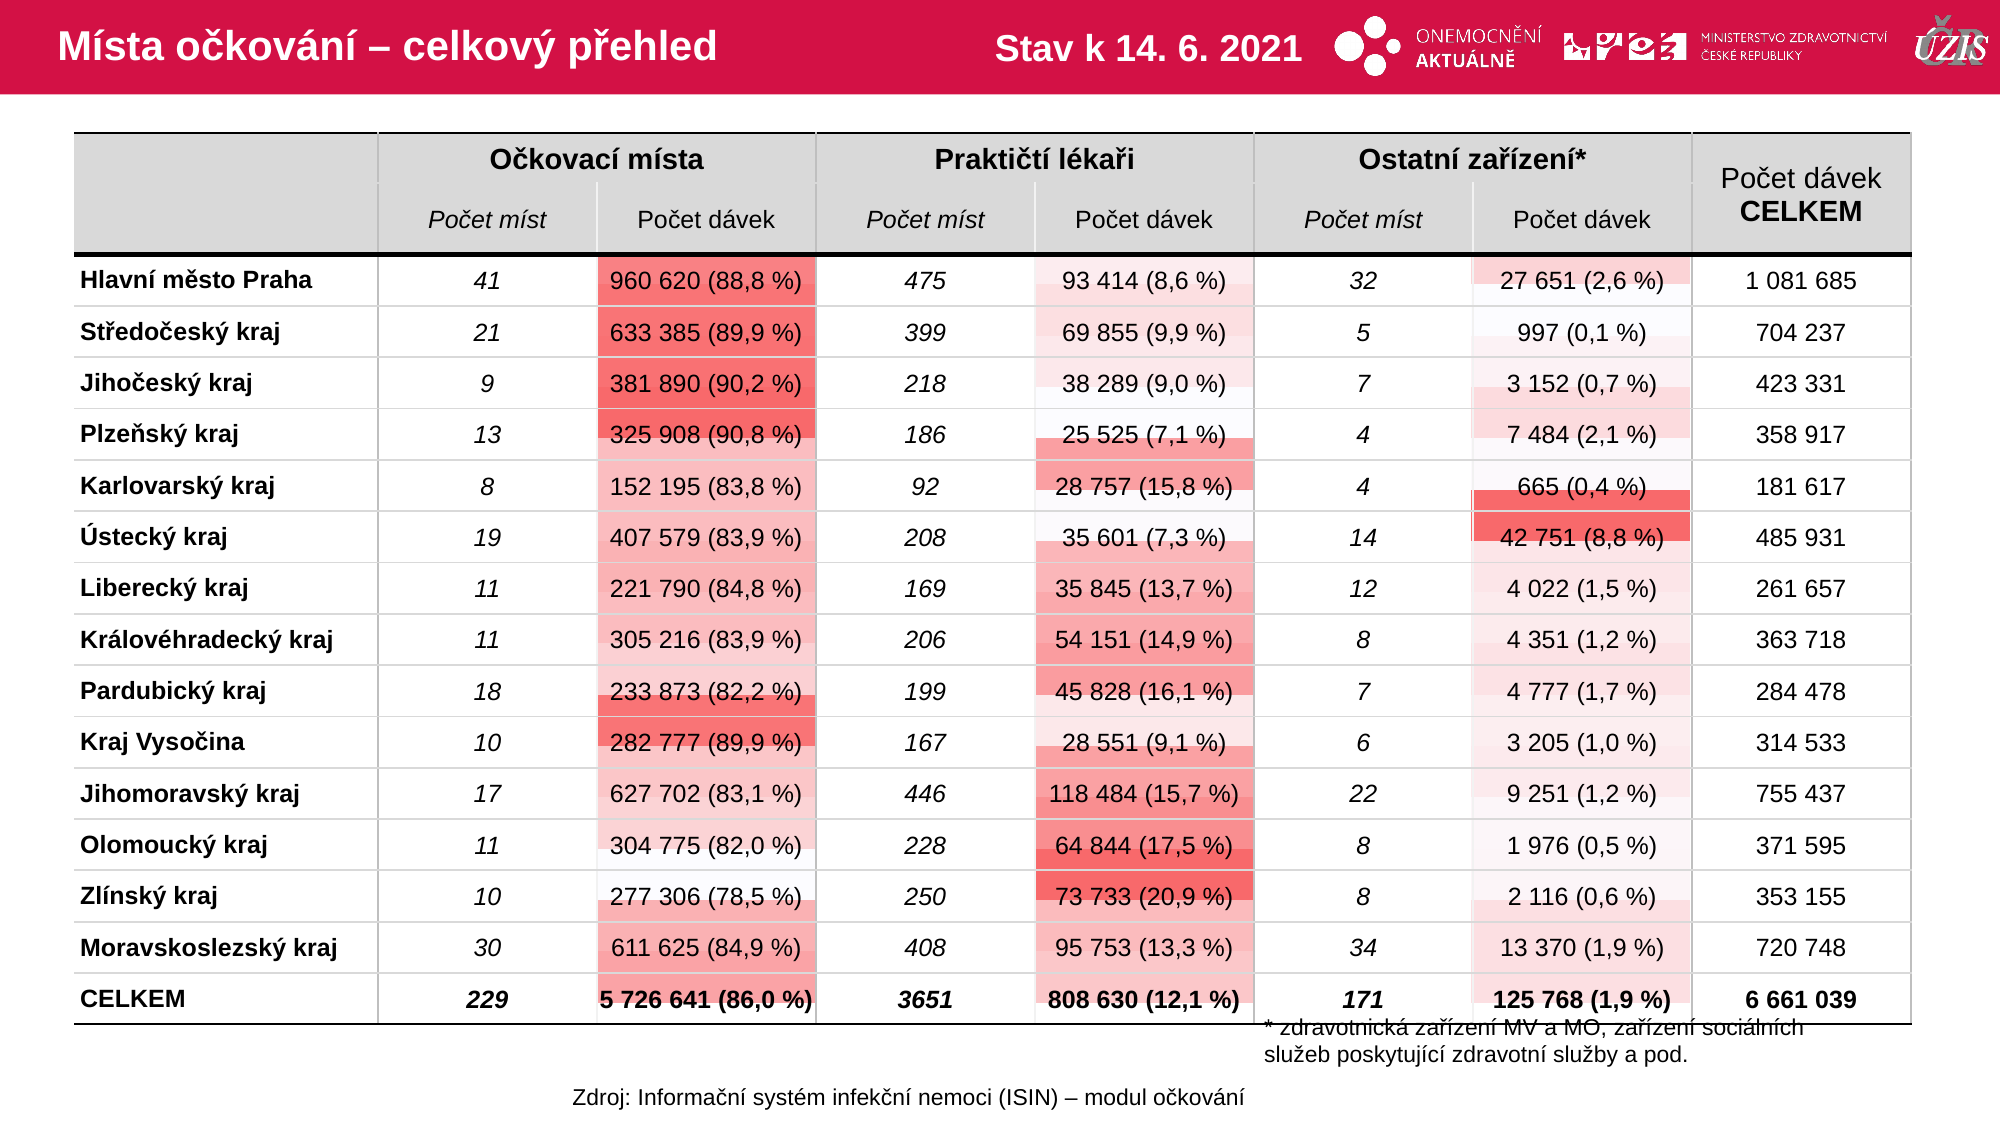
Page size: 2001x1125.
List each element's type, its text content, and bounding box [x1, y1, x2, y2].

table_cell 4 [1255, 461, 1472, 510]
table_cell Pardubický kraj [74, 666, 377, 716]
table_cell Počet míst [817, 184, 1034, 252]
table_cell 45 828 (16,1 %) [1036, 666, 1253, 716]
table_cell 69 855 (9,9 %) [1036, 307, 1253, 356]
table_cell Jihočeský kraj [74, 358, 377, 408]
table_cell 423 331 [1693, 358, 1910, 408]
table_cell 208 [817, 512, 1034, 562]
table_cell Olomoucký kraj [74, 820, 377, 869]
table_cell 21 [379, 307, 596, 356]
table_header Očkovací místa [379, 134, 815, 182]
table_cell 3651 [817, 974, 1034, 1023]
table_cell Liberecký kraj [74, 563, 377, 613]
table_cell 221 790 (84,8 %) [598, 563, 815, 613]
table_cell 22 [1255, 769, 1472, 818]
table_cell 408 [817, 923, 1034, 972]
table_cell 314 533 [1693, 717, 1910, 767]
table_cell 960 620 (88,8 %) [598, 257, 815, 305]
table_cell Hlavní město Praha [74, 257, 377, 305]
table_cell 42 751 (8,8 %) [1474, 512, 1691, 562]
table_cell 485 931 [1693, 512, 1910, 562]
table_cell Počet dávek [598, 184, 815, 252]
table_cell 181 617 [1693, 461, 1910, 510]
table_cell 325 908 (90,8 %) [598, 409, 815, 459]
table_cell 8 [1255, 820, 1472, 869]
table_cell 92 [817, 461, 1034, 510]
table_cell Moravskoslezský kraj [74, 923, 377, 972]
table_cell Plzeňský kraj [74, 409, 377, 459]
table_cell 35 845 (13,7 %) [1036, 563, 1253, 613]
table_cell 407 579 (83,9 %) [598, 512, 815, 562]
table_cell 12 [1255, 563, 1472, 613]
table_cell 7 484 (2,1 %) [1474, 409, 1691, 459]
table_cell 152 195 (83,8 %) [598, 461, 815, 510]
table_cell 10 [379, 717, 596, 767]
table_cell 304 775 (82,0 %) [598, 820, 815, 869]
table_cell Ústecký kraj [74, 512, 377, 562]
table_cell 633 385 (89,9 %) [598, 307, 815, 356]
table_cell 277 306 (78,5 %) [598, 871, 815, 921]
table_cell 118 484 (15,7 %) [1036, 769, 1253, 818]
picture [1915, 15, 1989, 66]
title Místa očkování – celkový přehled [42, 0, 1262, 95]
table_cell 4 351 (1,2 %) [1474, 615, 1691, 664]
table_cell 19 [379, 512, 596, 562]
table_cell Kraj Vysočina [74, 717, 377, 767]
table_cell 2 116 (0,6 %) [1474, 871, 1691, 921]
table_cell 475 [817, 257, 1034, 305]
picture [1563, 31, 1888, 60]
table_cell 4 777 (1,7 %) [1474, 666, 1691, 716]
table_cell Karlovarský kraj [74, 461, 377, 510]
table_cell 13 [379, 409, 596, 459]
picture [1334, 16, 1542, 76]
table_cell 199 [817, 666, 1034, 716]
table_cell CELKEM [74, 974, 377, 1023]
table_cell 38 289 (9,0 %) [1036, 358, 1253, 408]
table_cell 627 702 (83,1 %) [598, 769, 815, 818]
table_cell 11 [379, 820, 596, 869]
table_cell 95 753 (13,3 %) [1036, 923, 1253, 972]
table_cell 261 657 [1693, 563, 1910, 613]
table_cell 30 [379, 923, 596, 972]
table_cell 27 651 (2,6 %) [1474, 257, 1691, 305]
table_header [74, 134, 377, 252]
table_cell 3 205 (1,0 %) [1474, 717, 1691, 767]
table_cell Jihomoravský kraj [74, 769, 377, 818]
table_cell 282 777 (89,9 %) [598, 717, 815, 767]
table_cell 14 [1255, 512, 1472, 562]
table_cell 167 [817, 717, 1034, 767]
table_cell 7 [1255, 666, 1472, 716]
table_cell 41 [379, 257, 596, 305]
table_cell 611 625 (84,9 %) [598, 923, 815, 972]
table_cell 9 [379, 358, 596, 408]
table_header Praktičtí lékaři [817, 134, 1253, 182]
table_cell 353 155 [1693, 871, 1910, 921]
table_cell 7 [1255, 358, 1472, 408]
table_cell 704 237 [1693, 307, 1910, 356]
table_cell 446 [817, 769, 1034, 818]
table_cell 54 151 (14,9 %) [1036, 615, 1253, 664]
table_cell Počet míst [379, 184, 596, 252]
table_header Počet dávek CELKEM [1693, 134, 1910, 252]
table_cell 169 [817, 563, 1034, 613]
table_cell 5 726 641 (86,0 %) [598, 974, 815, 1023]
table_cell 8 [1255, 871, 1472, 921]
table_cell 8 [379, 461, 596, 510]
table_cell 32 [1255, 257, 1472, 305]
table_cell Zlínský kraj [74, 871, 377, 921]
text_box Stav k 14. 6. 2021 [966, 16, 1331, 77]
table_cell Počet míst [1255, 184, 1472, 252]
table_cell 1 081 685 [1693, 257, 1910, 305]
table_cell 218 [817, 358, 1034, 408]
table_cell 9 251 (1,2 %) [1474, 769, 1691, 818]
table_cell 358 917 [1693, 409, 1910, 459]
table_cell Středočeský kraj [74, 307, 377, 356]
table_cell 399 [817, 307, 1034, 356]
table_cell 11 [379, 615, 596, 664]
text_box * zdravotnická zařízení MV a MO, zařízení sociálních služeb poskytující zdravotní služby a pod. [1249, 1004, 1866, 1075]
table_cell 284 478 [1693, 666, 1910, 716]
table_cell 186 [817, 409, 1034, 459]
table_cell 229 [379, 974, 596, 1023]
table_cell 4 022 (1,5 %) [1474, 563, 1691, 613]
table_cell 18 [379, 666, 596, 716]
table_cell 665 (0,4 %) [1474, 461, 1691, 510]
text_box Zdroj: Informační systém infekční nemoci (ISIN) – modul očkování [557, 1075, 1261, 1118]
table_cell 228 [817, 820, 1034, 869]
table_cell 233 873 (82,2 %) [598, 666, 815, 716]
table_cell 997 (0,1 %) [1474, 307, 1691, 356]
table_cell 125 768 (1,9 %) [1474, 974, 1691, 1004]
table_cell 3 152 (0,7 %) [1474, 358, 1691, 408]
table_cell 17 [379, 769, 596, 818]
table_cell 305 216 (83,9 %) [598, 615, 815, 664]
table_cell 808 630 (12,1 %) [1036, 974, 1253, 1023]
table_cell 171 [1255, 974, 1472, 1004]
table_cell 250 [817, 871, 1034, 921]
table_cell 13 370 (1,9 %) [1474, 923, 1691, 972]
table_cell 755 437 [1693, 769, 1910, 818]
table_cell 28 551 (9,1 %) [1036, 717, 1253, 767]
table_cell 10 [379, 871, 596, 921]
table_cell 1 976 (0,5 %) [1474, 820, 1691, 869]
table_cell 6 661 039 [1693, 974, 1910, 1023]
table_cell 6 [1255, 717, 1472, 767]
table_cell 73 733 (20,9 %) [1036, 871, 1253, 921]
table_cell Počet dávek [1036, 184, 1253, 252]
table_cell 28 757 (15,8 %) [1036, 461, 1253, 510]
table_cell 93 414 (8,6 %) [1036, 257, 1253, 305]
table_cell 64 844 (17,5 %) [1036, 820, 1253, 869]
table_cell 4 [1255, 409, 1472, 459]
table_cell 5 [1255, 307, 1472, 356]
table_cell 8 [1255, 615, 1472, 664]
table_cell 25 525 (7,1 %) [1036, 409, 1253, 459]
table_cell 35 601 (7,3 %) [1036, 512, 1253, 562]
table_cell 381 890 (90,2 %) [598, 358, 815, 408]
table_cell Počet dávek [1474, 184, 1691, 252]
table_cell 11 [379, 563, 596, 613]
table_cell 363 718 [1693, 615, 1910, 664]
table_cell 34 [1255, 923, 1472, 972]
table_cell 206 [817, 615, 1034, 664]
table_header Ostatní zařízení* [1255, 134, 1691, 182]
table_cell 371 595 [1693, 820, 1910, 869]
table_cell Královéhradecký kraj [74, 615, 377, 664]
table_cell 720 748 [1693, 923, 1910, 972]
